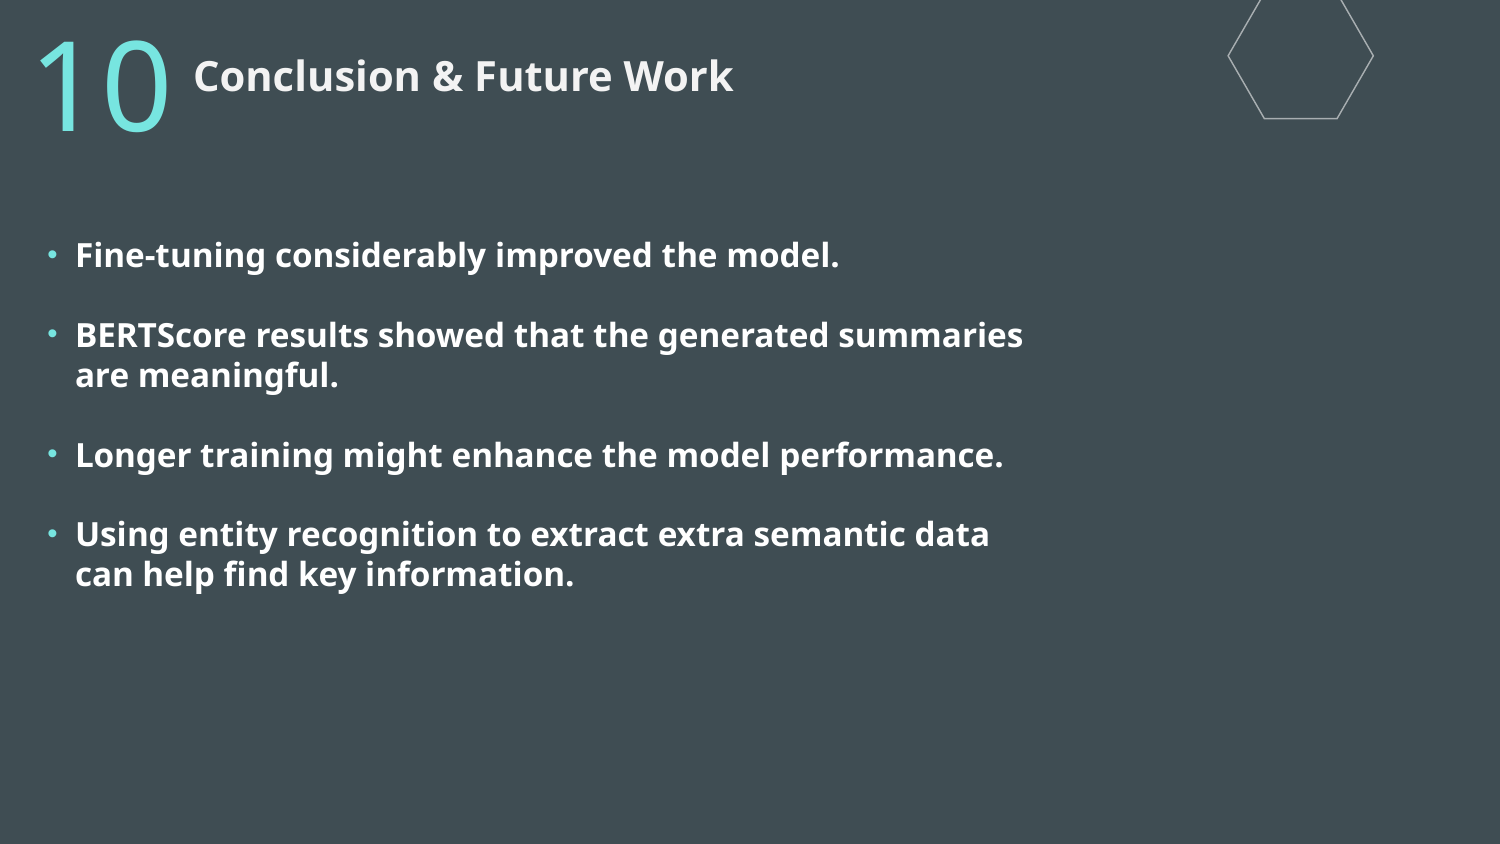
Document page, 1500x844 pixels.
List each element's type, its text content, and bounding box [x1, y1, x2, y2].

title Conclusion & Future Work [242, 0, 825, 167]
title 10 [0, 0, 242, 172]
subtitle Fine-tuning considerably improved the model. BERTScore results showed that the generated summaries are meaningful. Longer training might enhance the model performance. Using entity recognition to extract extra semantic data can help find key information. [13, 179, 1273, 831]
text_box [1227, 0, 1375, 120]
